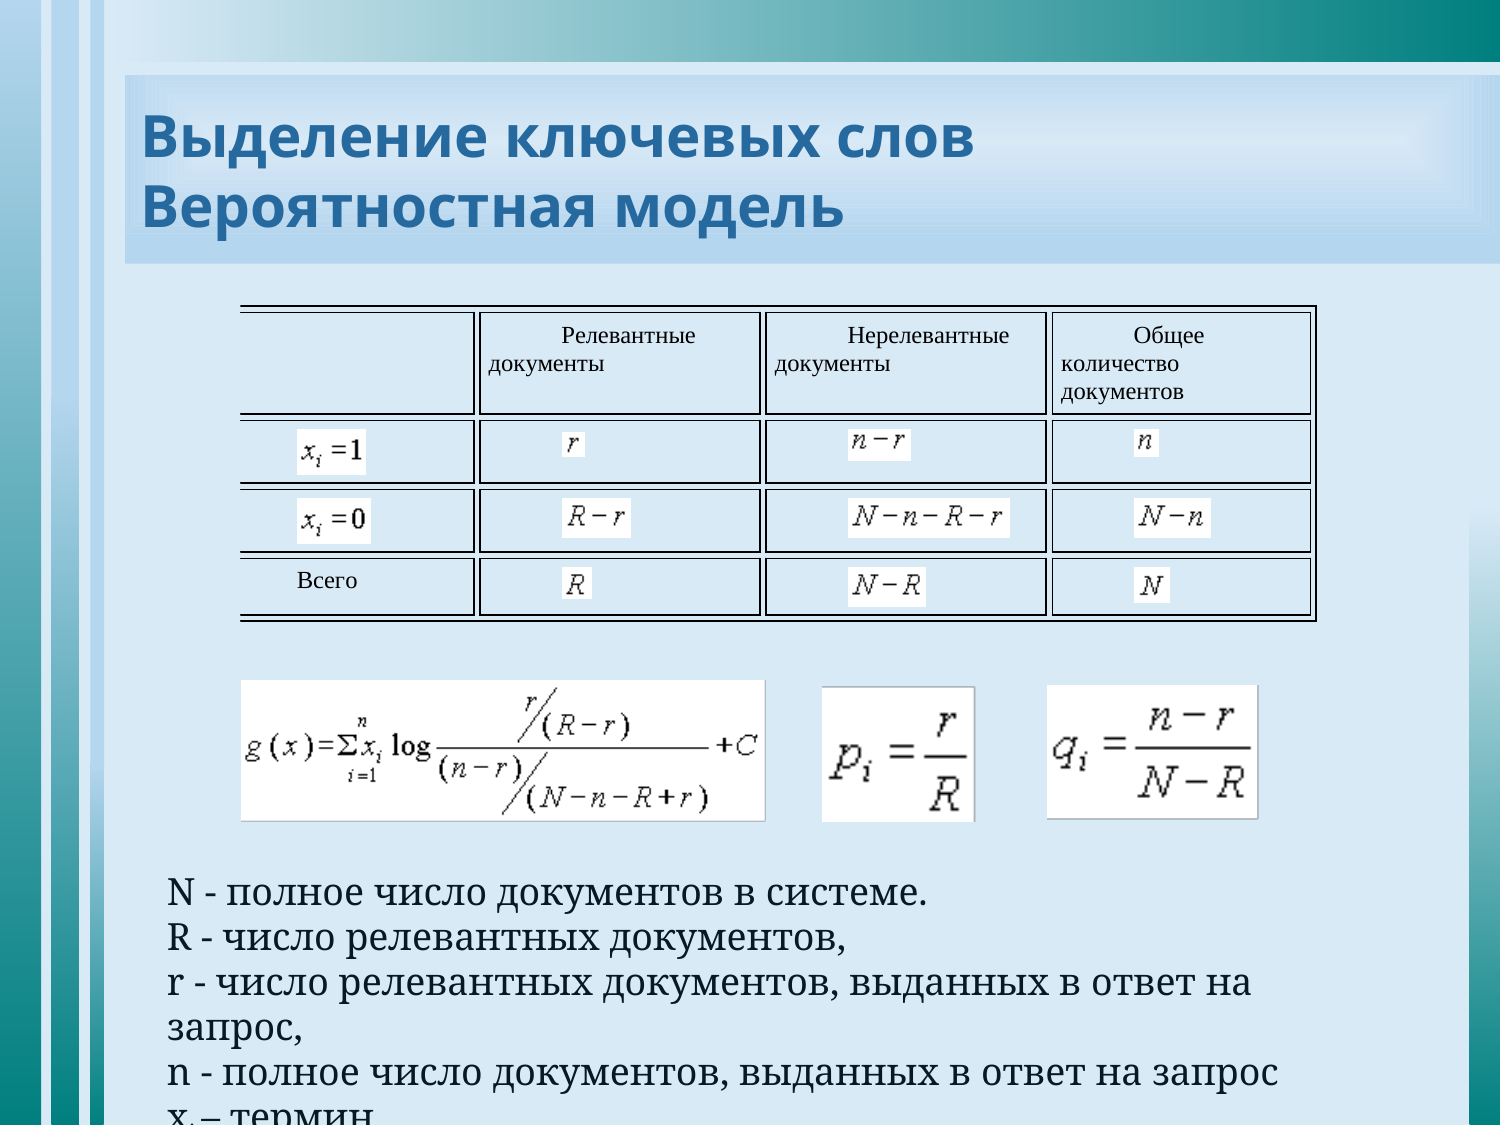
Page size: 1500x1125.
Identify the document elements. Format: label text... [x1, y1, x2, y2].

picture [1047, 684, 1261, 822]
text_box N - полное число документов в системе. R - число релевантных документов, r - число релевантных документов, выданных в ответ на запрос, n - полное число документов, выданных в ответ на запрос xi – термин [152, 860, 1350, 1125]
picture [241, 680, 768, 824]
picture [822, 684, 978, 822]
picture [240, 305, 1351, 651]
text_box Выделение ключевых слов Вероятностная модель [125, 75, 1500, 264]
